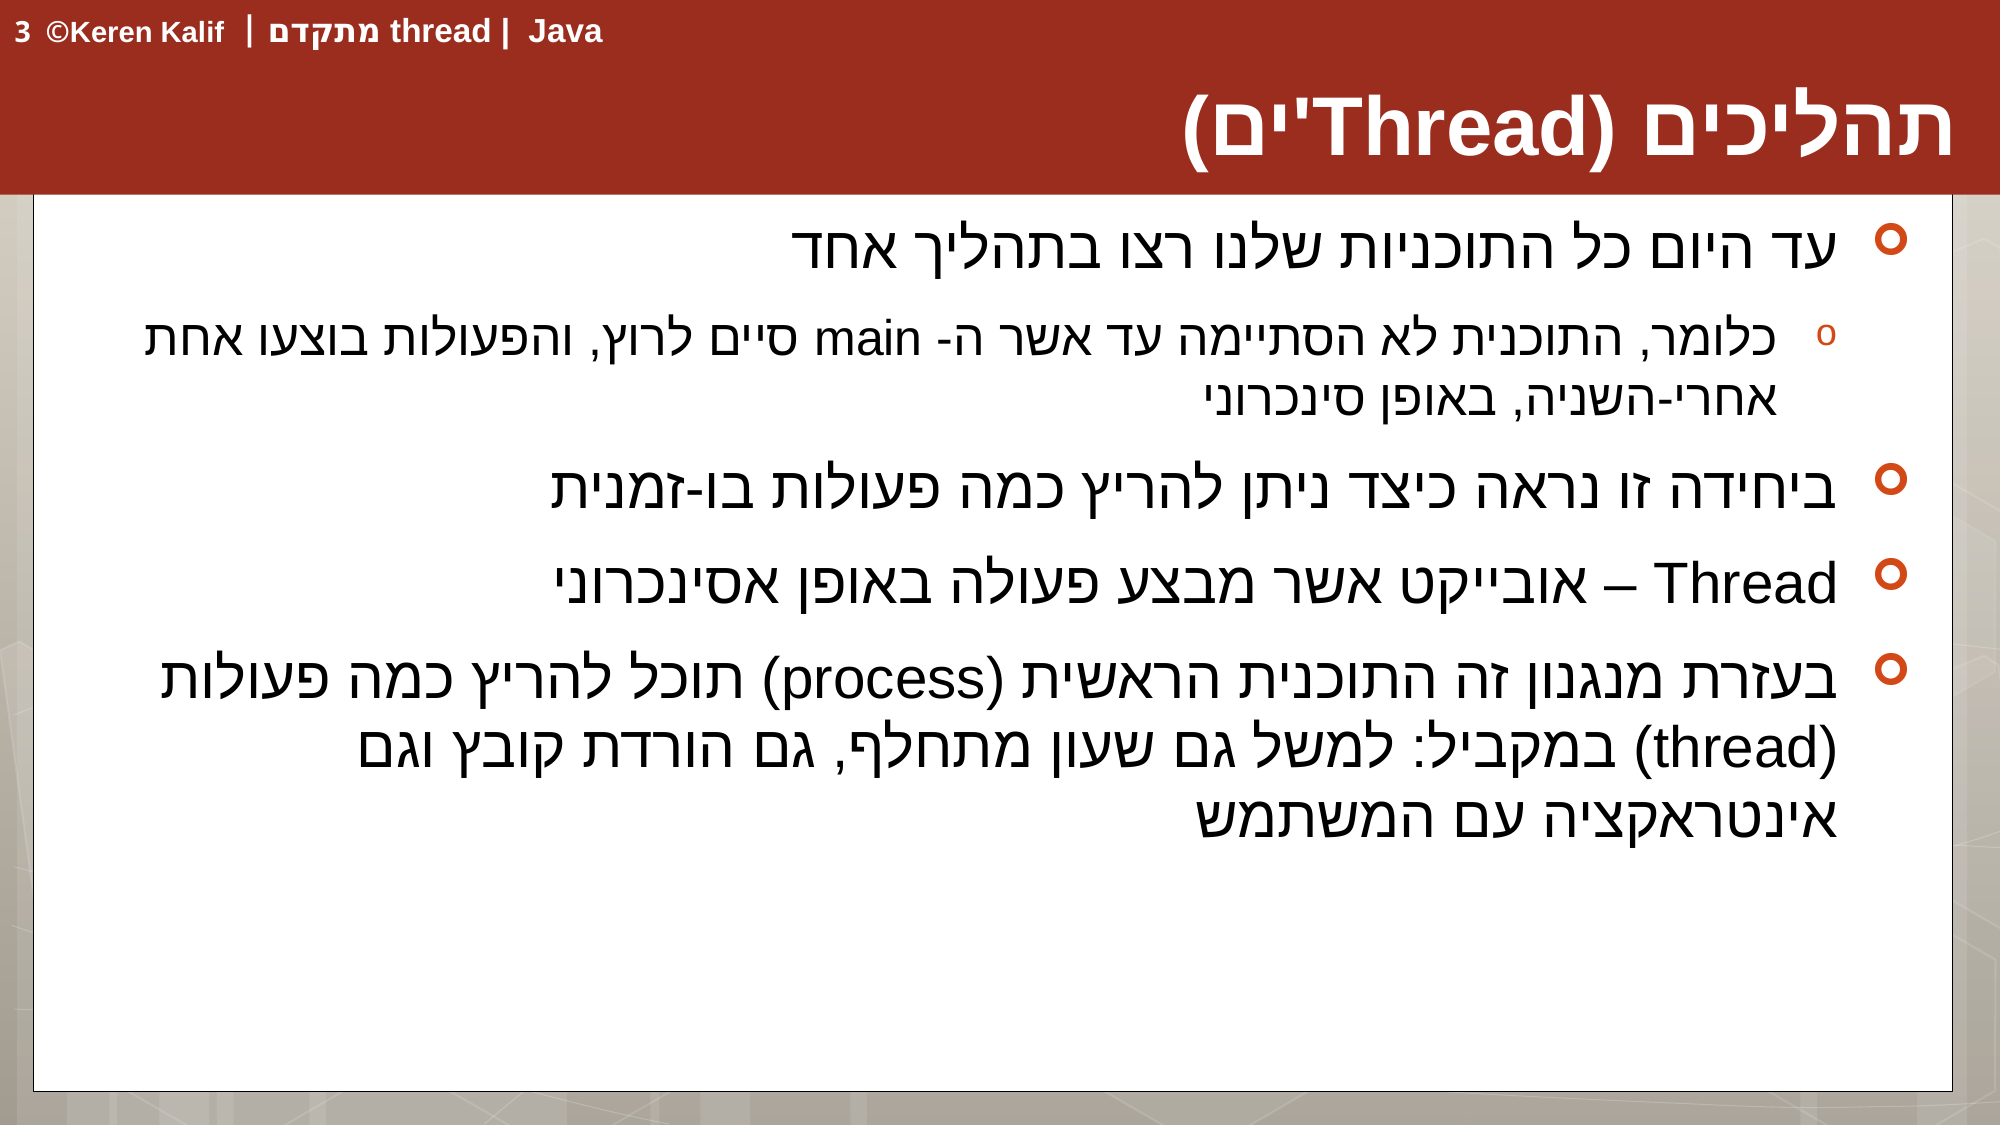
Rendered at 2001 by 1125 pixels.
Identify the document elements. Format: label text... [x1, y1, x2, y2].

list עד היום כל התוכניות שלנו רצו בתהליך אחד כלומר, התוכנית לא הסתיימה עד אשר ה- main סיים לרוץ, והפעולות בוצעו אחת אחרי-השניה, באופן סינכרוני ביחידה זו נראה כיצד ניתן להריץ כמה פעולות בו-זמנית Thread – אובייקט אשר מבצע פעולה באופן אסינכרוני בעזרת מנגנון זה התוכנית הראשית (process) תוכל להריץ כמה פעולות (thread) במקביל: למשל גם שעון מתחלף, גם הורדת קובץ וגם אינטראקציה עם המשתמש [52, 202, 1926, 1072]
title תהליכים (Thread'ים) [0, 64, 1973, 187]
